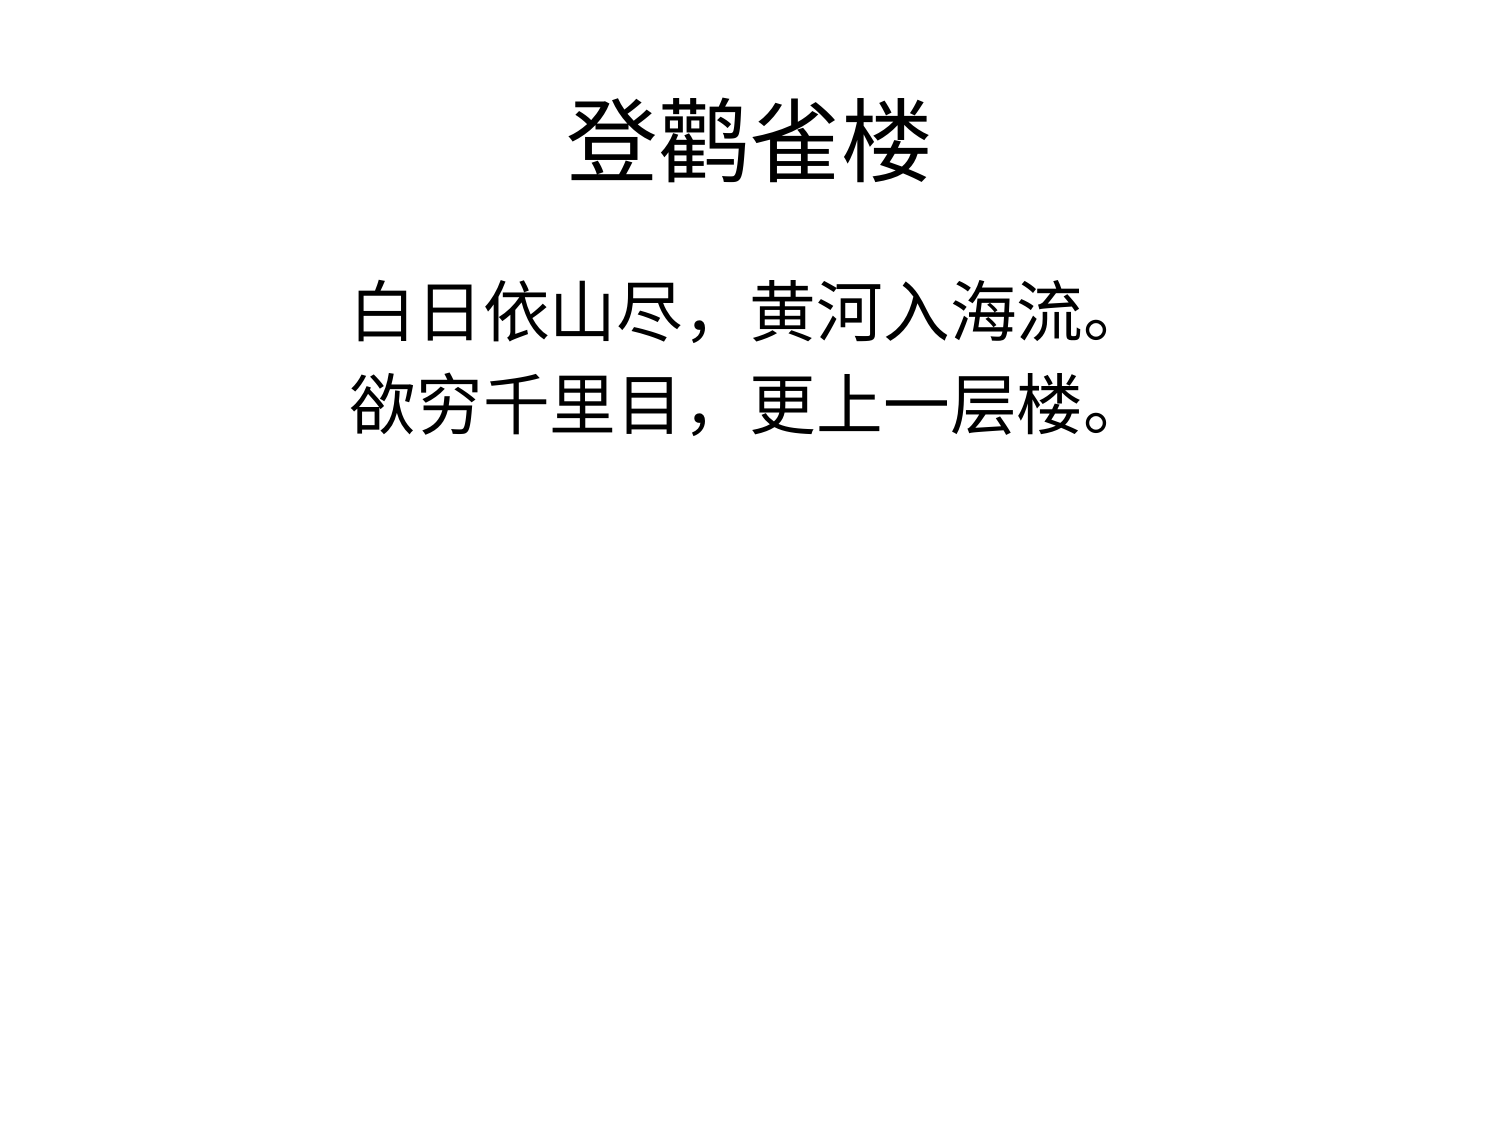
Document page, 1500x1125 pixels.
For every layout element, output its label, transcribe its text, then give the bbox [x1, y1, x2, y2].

list 白日依山尽，黄河入海流。 欲穷千里目，更上一层楼。 [75, 262, 1425, 1005]
title 登鹳雀楼 [75, 45, 1425, 233]
